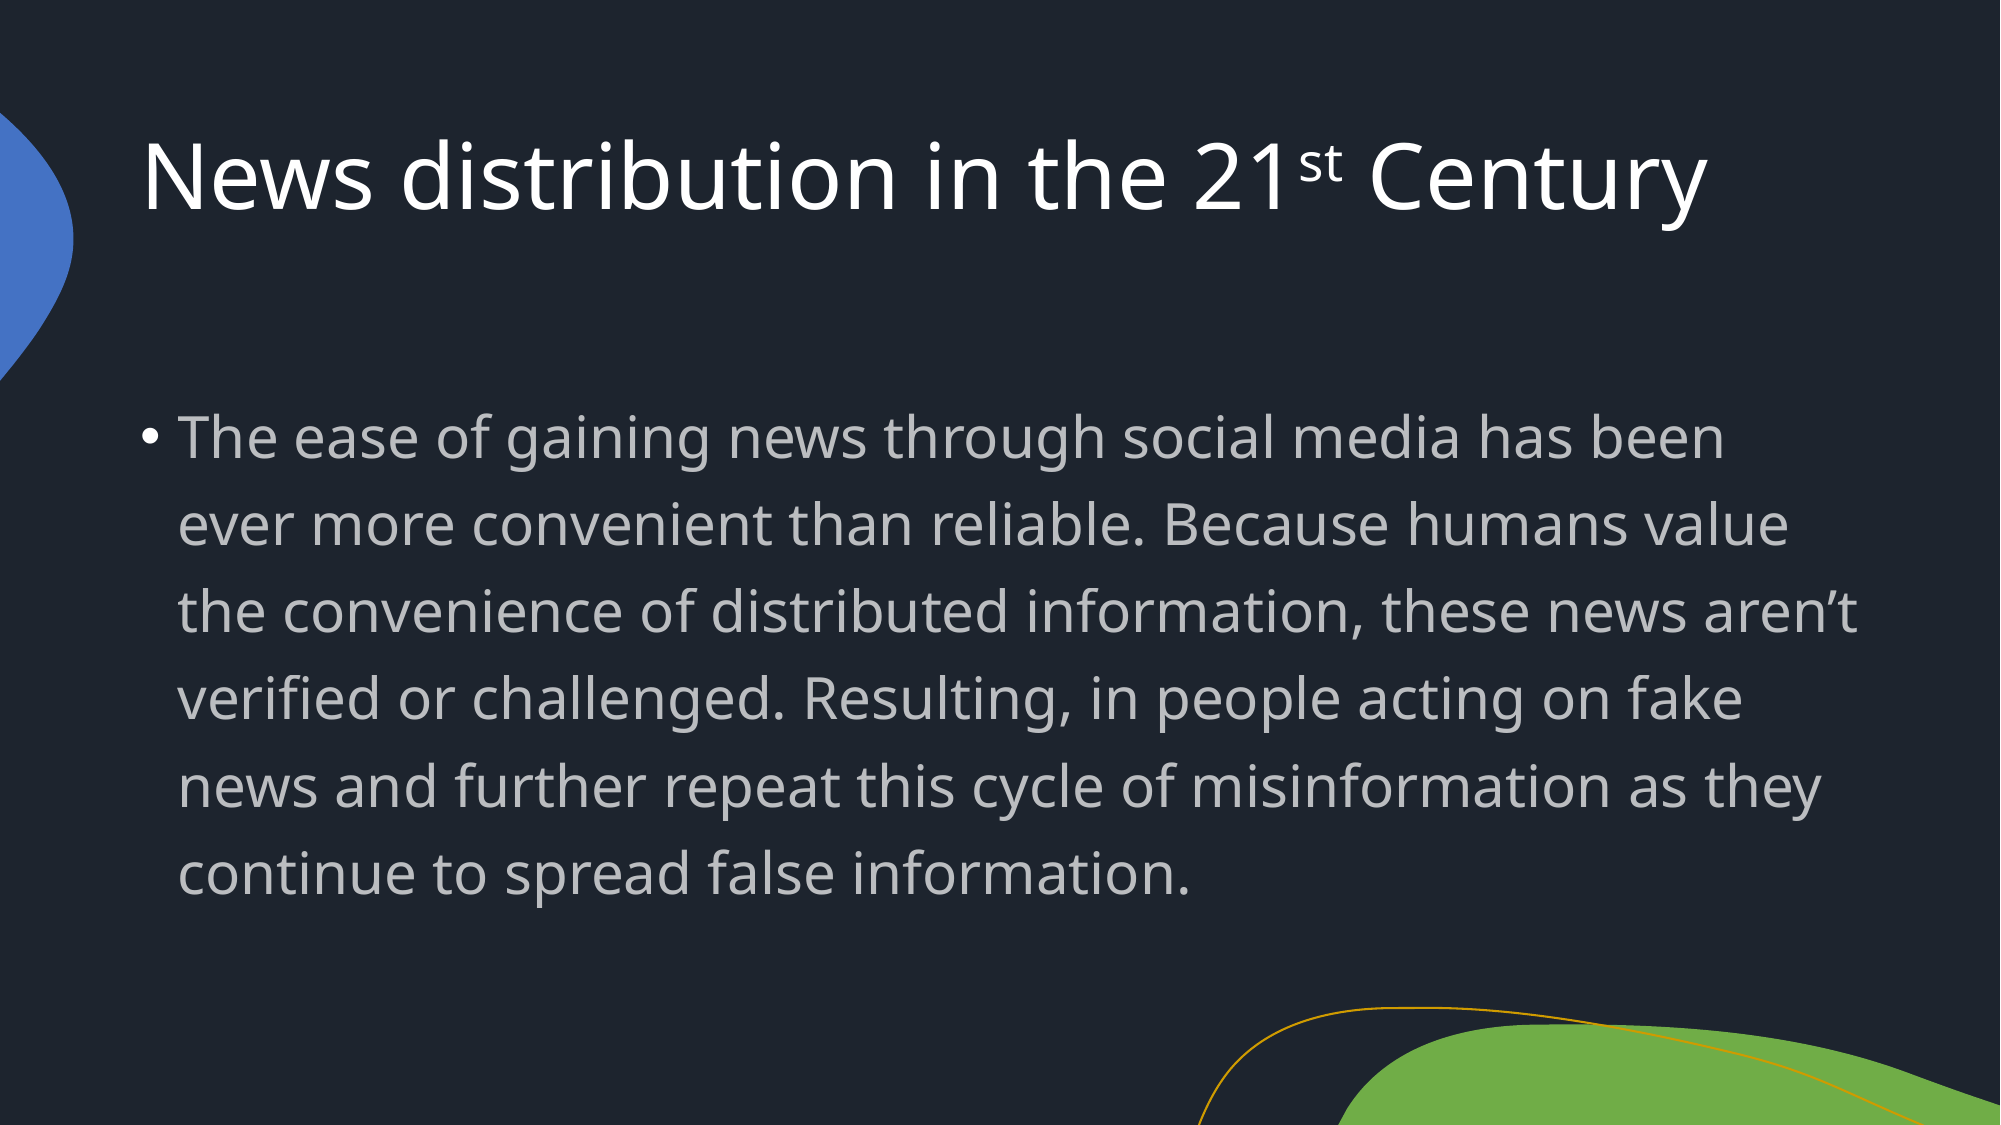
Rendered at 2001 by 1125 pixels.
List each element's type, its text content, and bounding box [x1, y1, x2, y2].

list The ease of gaining news through social media has been ever more convenient than reliable. Because humans value the convenience of distributed information, these news aren’t verified or challenged. Resulting, in people acting on fake news and further repeat this cycle of misinformation as they continue to spread false information. [125, 375, 1875, 1002]
title News distribution in the 21st Century [125, 54, 1875, 305]
